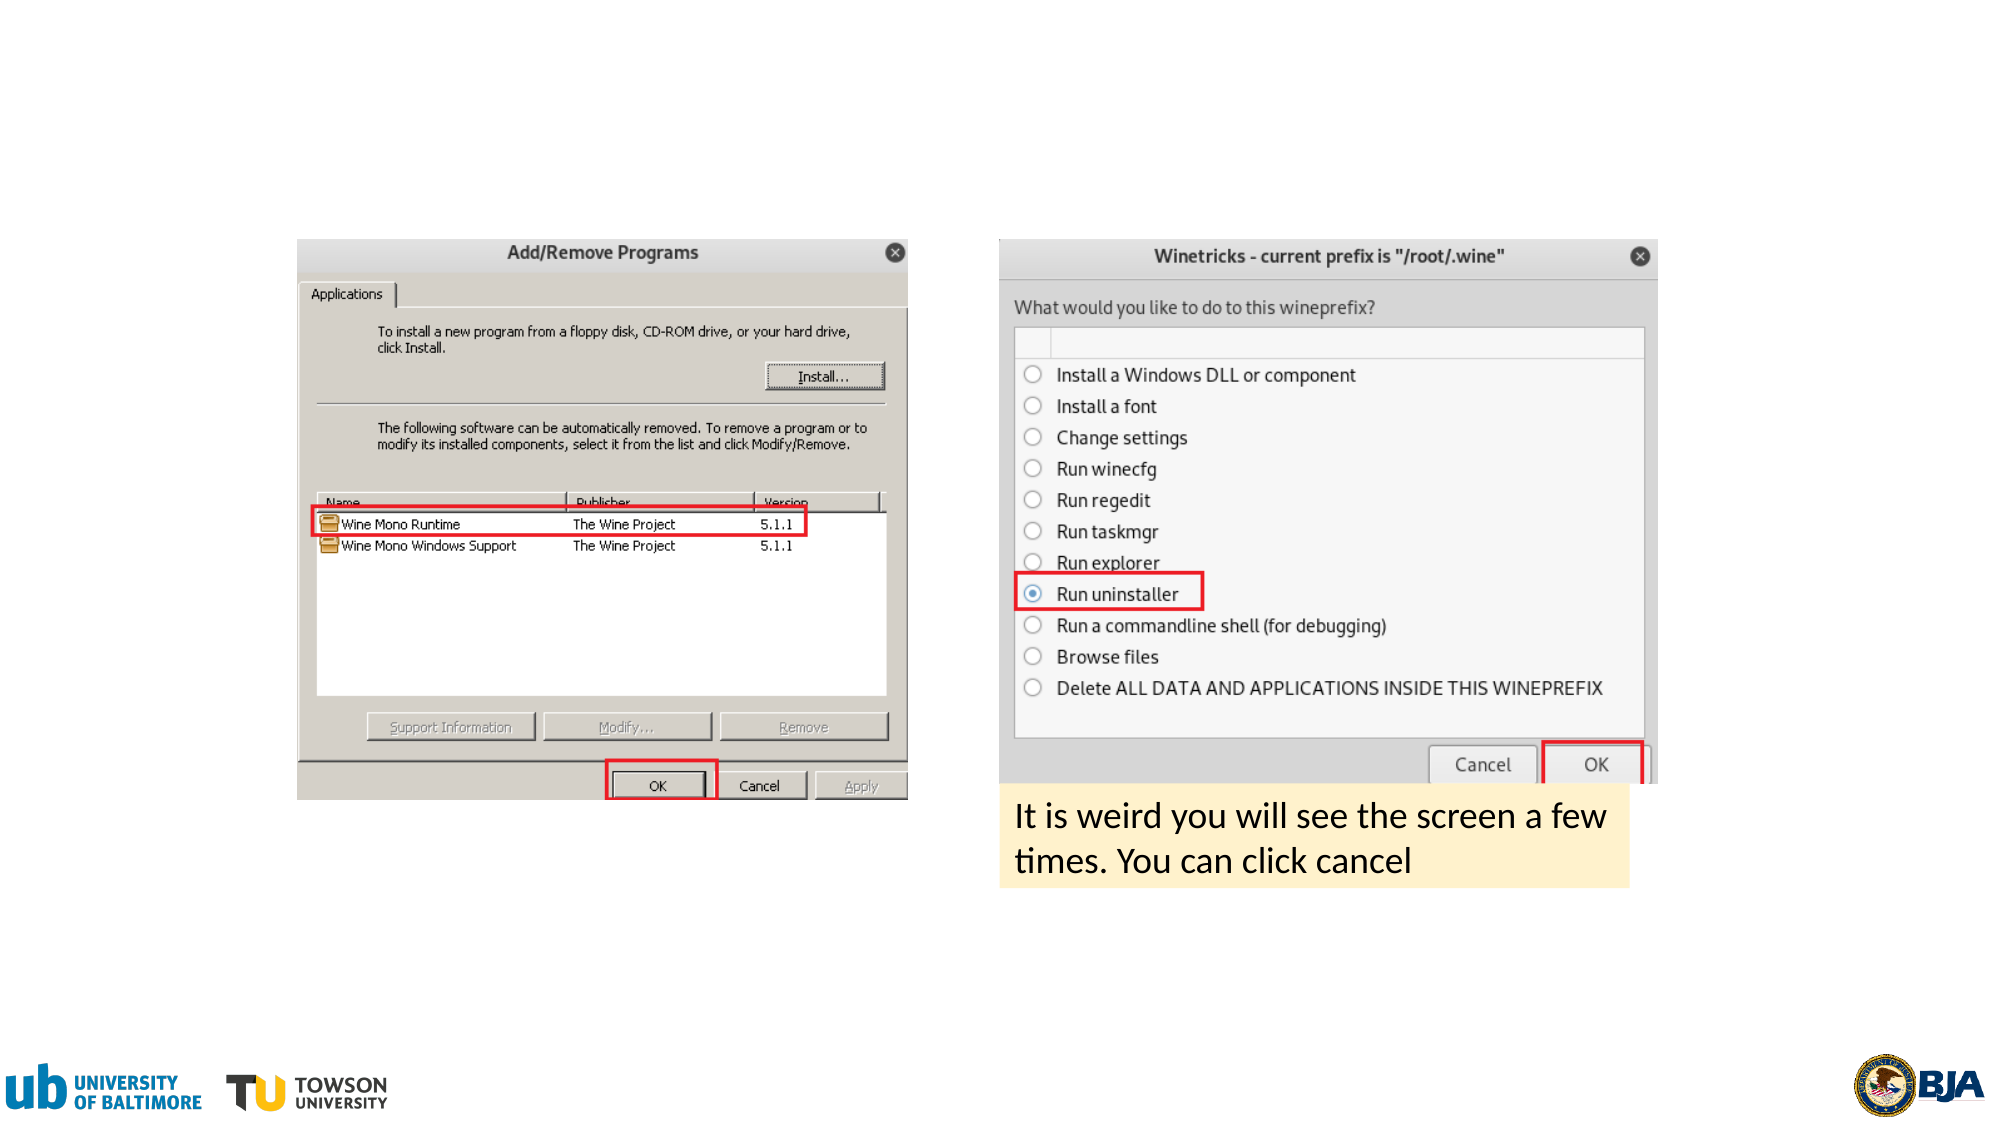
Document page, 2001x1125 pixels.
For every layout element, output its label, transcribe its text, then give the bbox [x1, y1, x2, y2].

text_box It is weird you will see the screen a few times. You can click cancel [999, 784, 1630, 889]
picture [1854, 1054, 1986, 1117]
picture [0, 1031, 407, 1125]
picture [297, 239, 908, 800]
picture [999, 239, 1658, 784]
